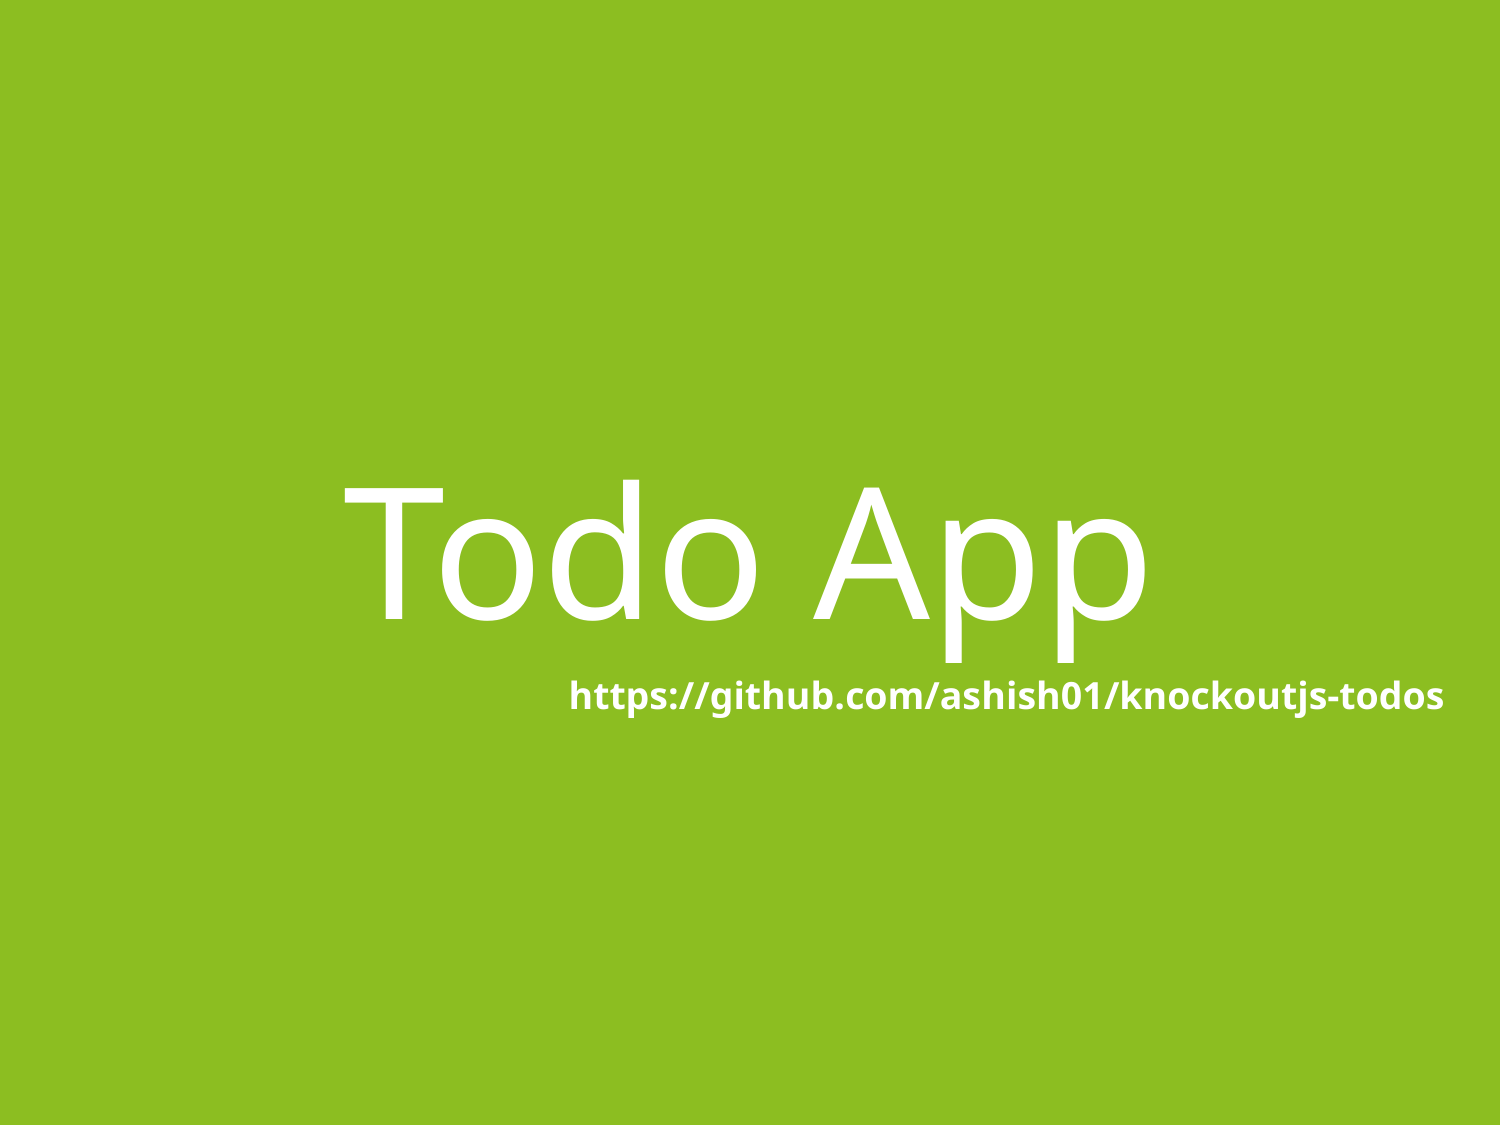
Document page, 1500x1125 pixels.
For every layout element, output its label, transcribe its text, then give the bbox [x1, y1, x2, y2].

title Todo App [75, 149, 1425, 943]
text_box https://github.com/ashish01/knockoutjs-todos [553, 664, 1461, 725]
